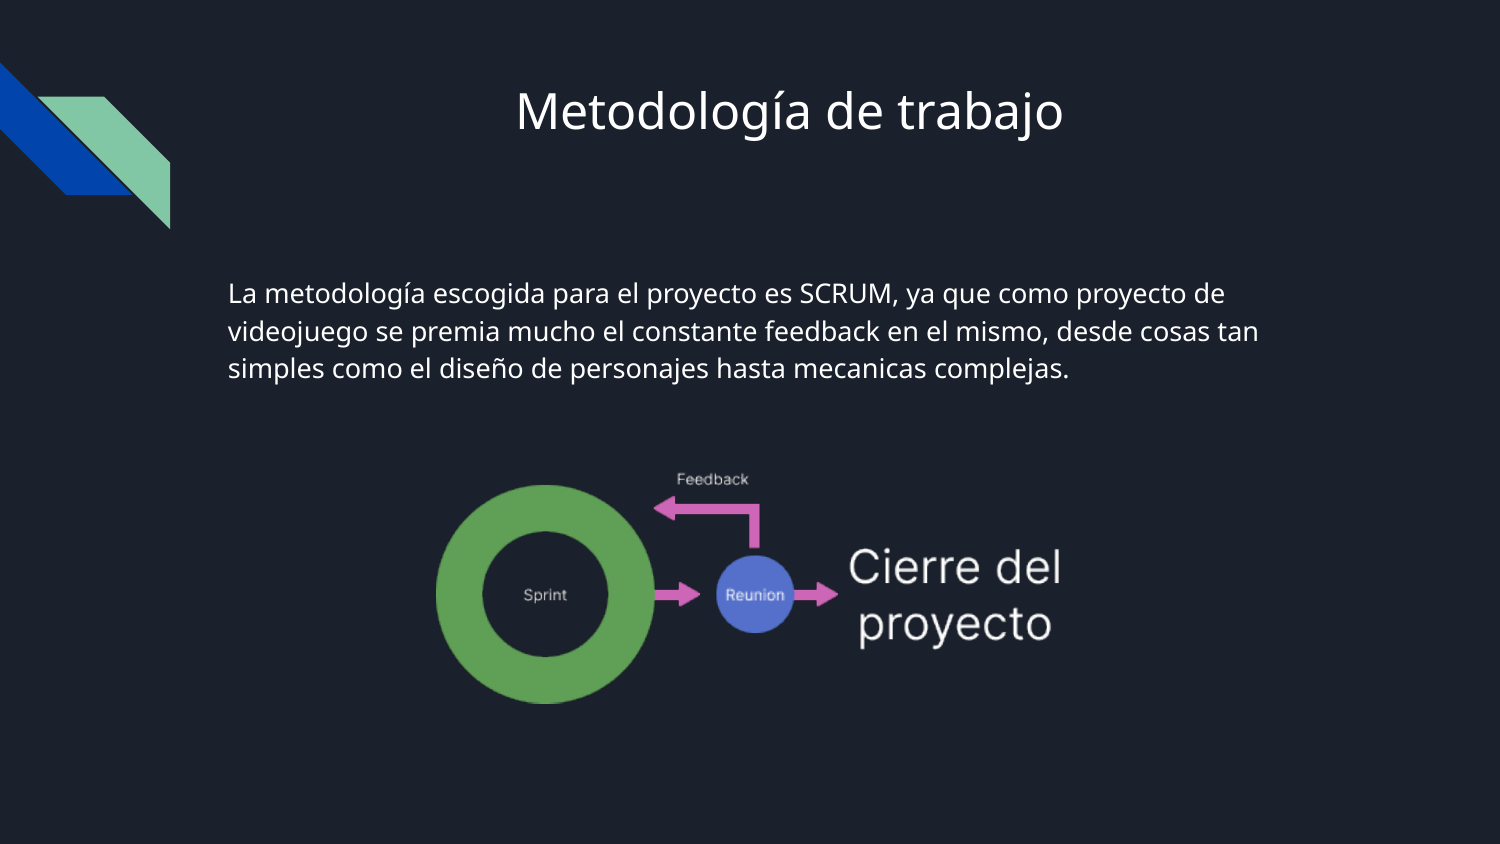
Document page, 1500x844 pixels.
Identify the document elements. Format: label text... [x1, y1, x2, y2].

picture [436, 459, 1064, 705]
list La metodología escogida para el proyecto es SCRUM, ya que como proyecto de videojuego se premia mucho el constante feedback en el mismo, desde cosas tan simples como el diseño de personajes hasta mecanicas complejas. [212, 257, 1368, 735]
title Metodología de trabajo [212, 64, 1368, 215]
